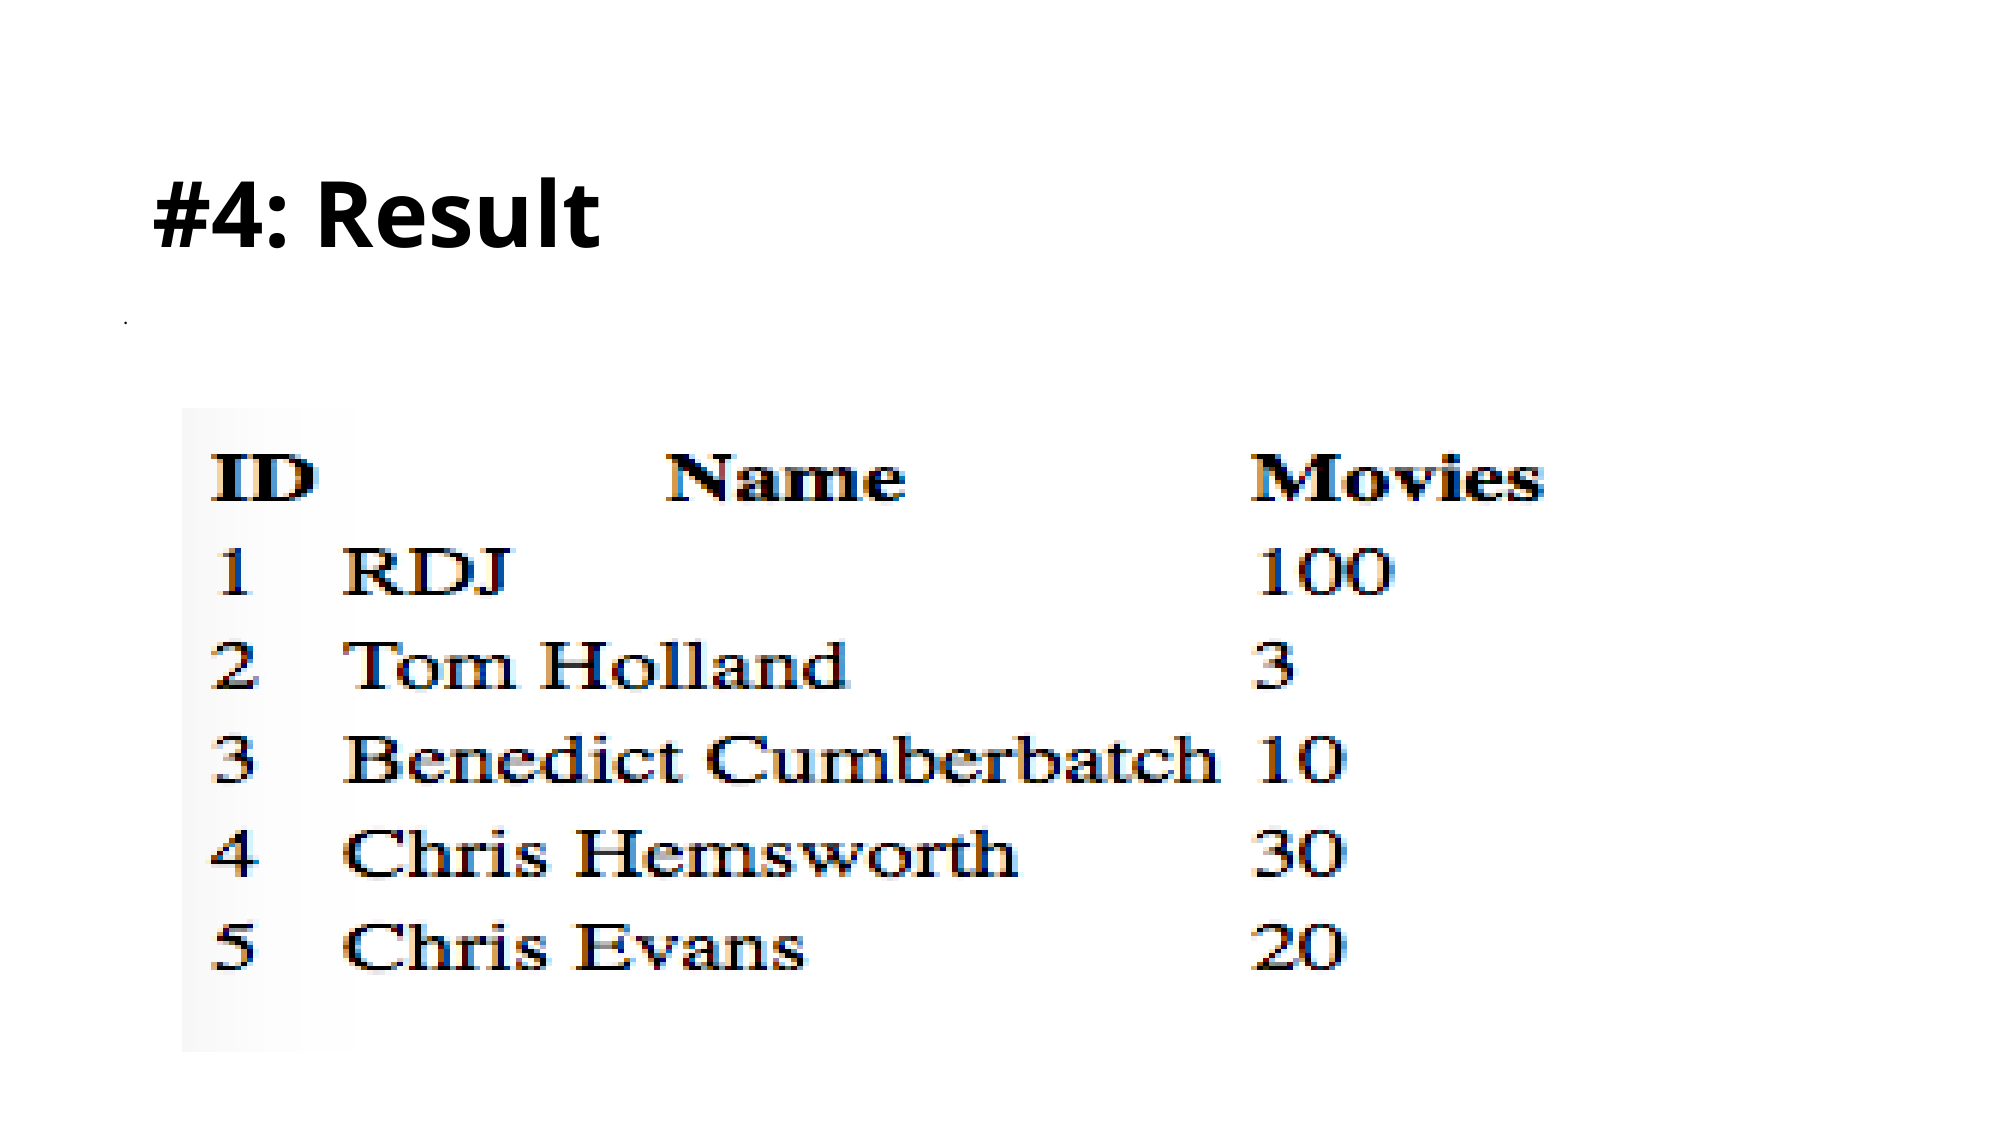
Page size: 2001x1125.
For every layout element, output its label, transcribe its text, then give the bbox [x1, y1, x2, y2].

list . [108, 299, 1839, 1078]
title #4: Result [137, 59, 1863, 278]
picture [182, 408, 1682, 1052]
